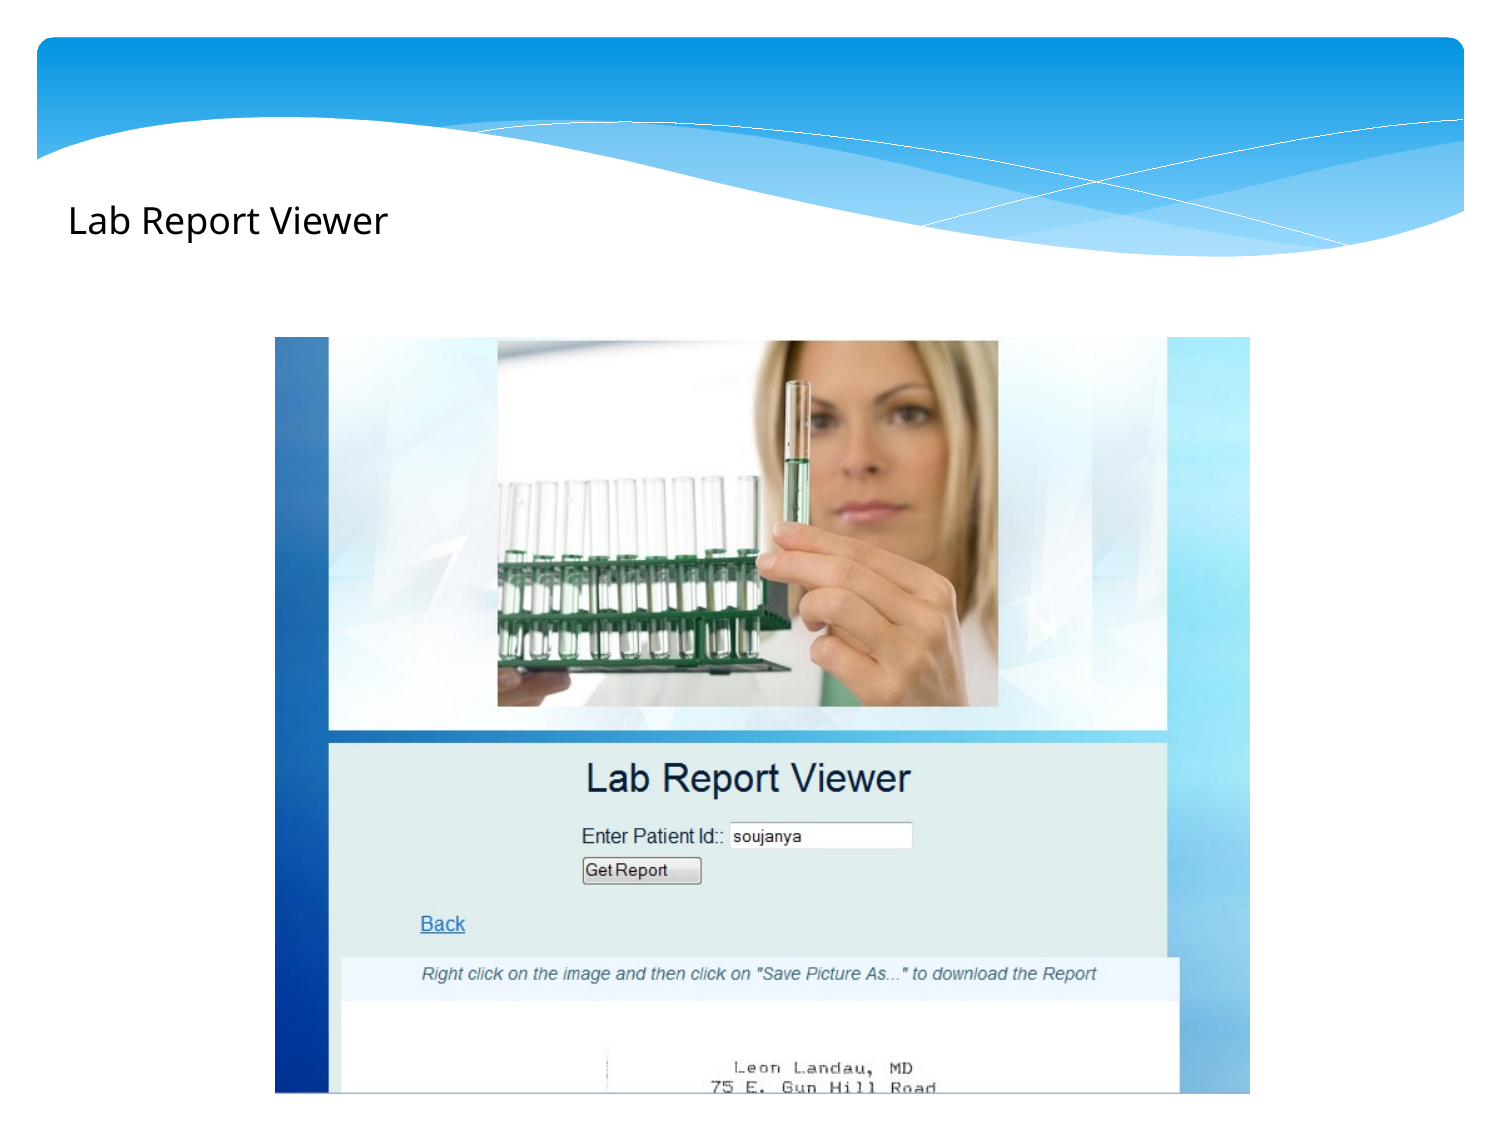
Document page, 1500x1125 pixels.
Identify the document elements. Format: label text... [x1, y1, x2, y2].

text_box Lab Report Viewer [52, 189, 404, 250]
picture [274, 337, 1251, 1094]
